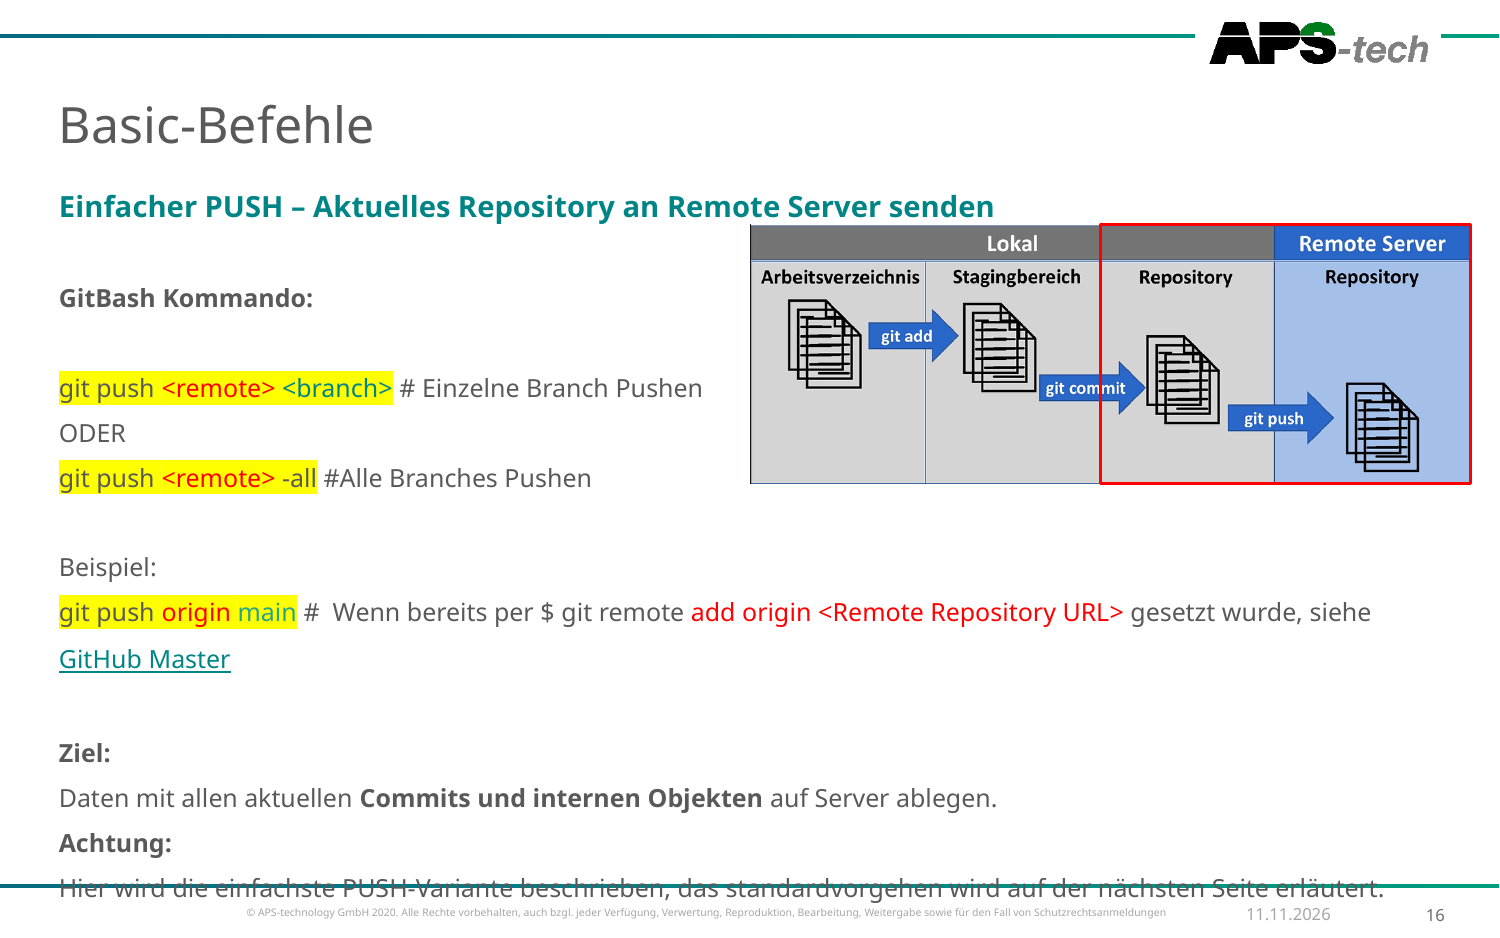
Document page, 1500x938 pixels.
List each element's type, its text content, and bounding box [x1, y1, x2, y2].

picture [1196, 0, 1500, 87]
list Basic-Befehle [59, 98, 1459, 148]
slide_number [1226, 902, 1351, 927]
list Einfacher PUSH – Aktuelles Repository an Remote Server senden GitBash Kommando: git push <remote> <branch> # Einzelne Branch Pushen ODER git push <remote> -all #Alle Branches Pushen Beispiel: git push origin main # Wenn bereits per $ git remote add origin <Remote Repository URL> gesetzt wurde, siehe GitHub Master Ziel: Daten mit allen aktuellen Commits und internen Objekten auf Server ablegen. Achtung: Hier wird die einfachste PUSH-Variante beschrieben, das standardvorgehen wird auf der nächsten Seite erläutert. [59, 170, 1459, 798]
picture [0, 884, 1500, 888]
picture [0, 34, 1195, 38]
picture [749, 224, 1471, 484]
slide_number 16 [1385, 903, 1485, 929]
